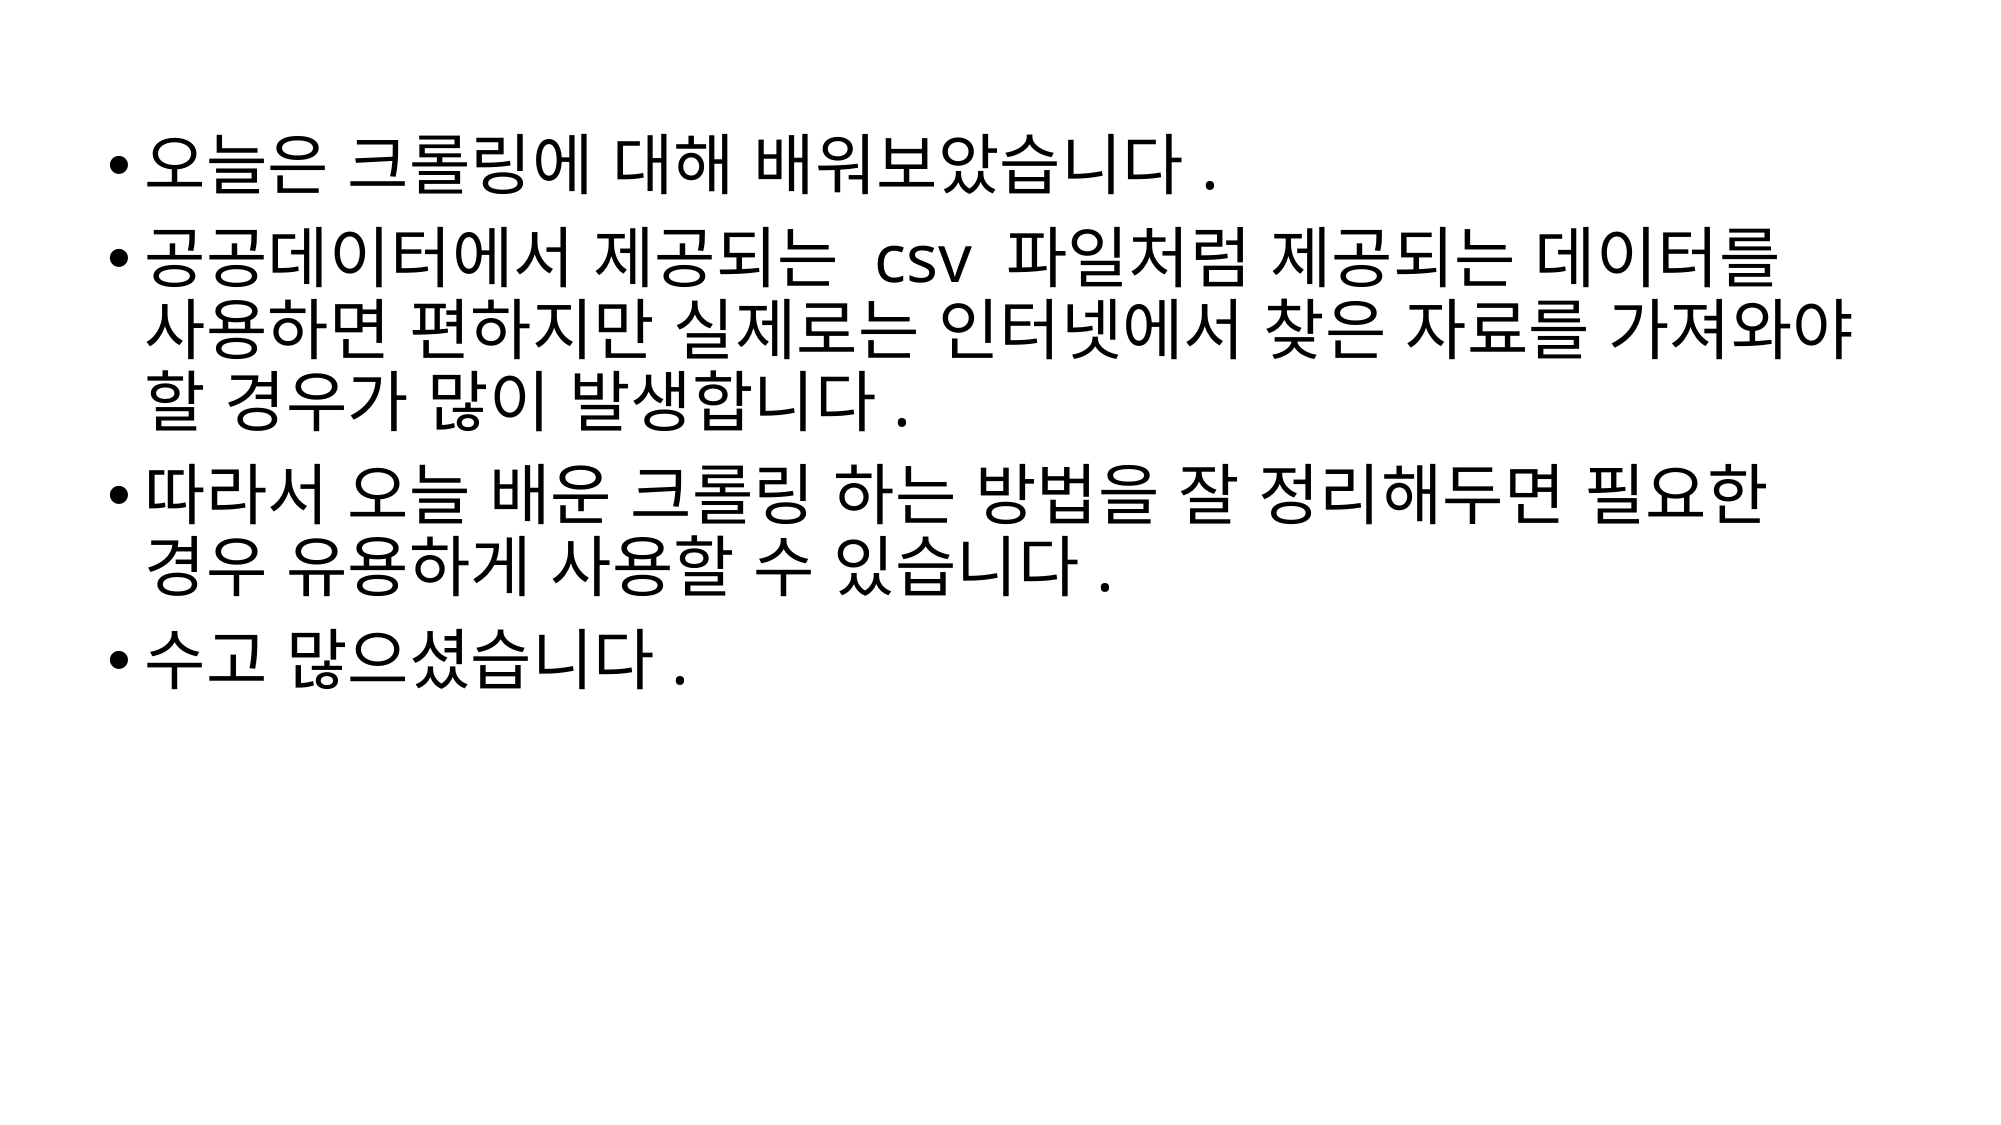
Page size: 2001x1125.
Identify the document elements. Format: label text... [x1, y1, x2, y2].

list 오늘은 크롤링에 대해 배워보았습니다. 공공데이터에서 제공되는 csv 파일처럼 제공되는 데이터를 사용하면 편하지만 실제로는 인터넷에서 찾은 자료를 가져와야 할 경우가 많이 발생합니다. 따라서 오늘 배운 크롤링 하는 방법을 잘 정리해두면 필요한 경우 유용하게 사용할 수 있습니다. 수고 많으셨습니다. [92, 124, 1902, 1043]
